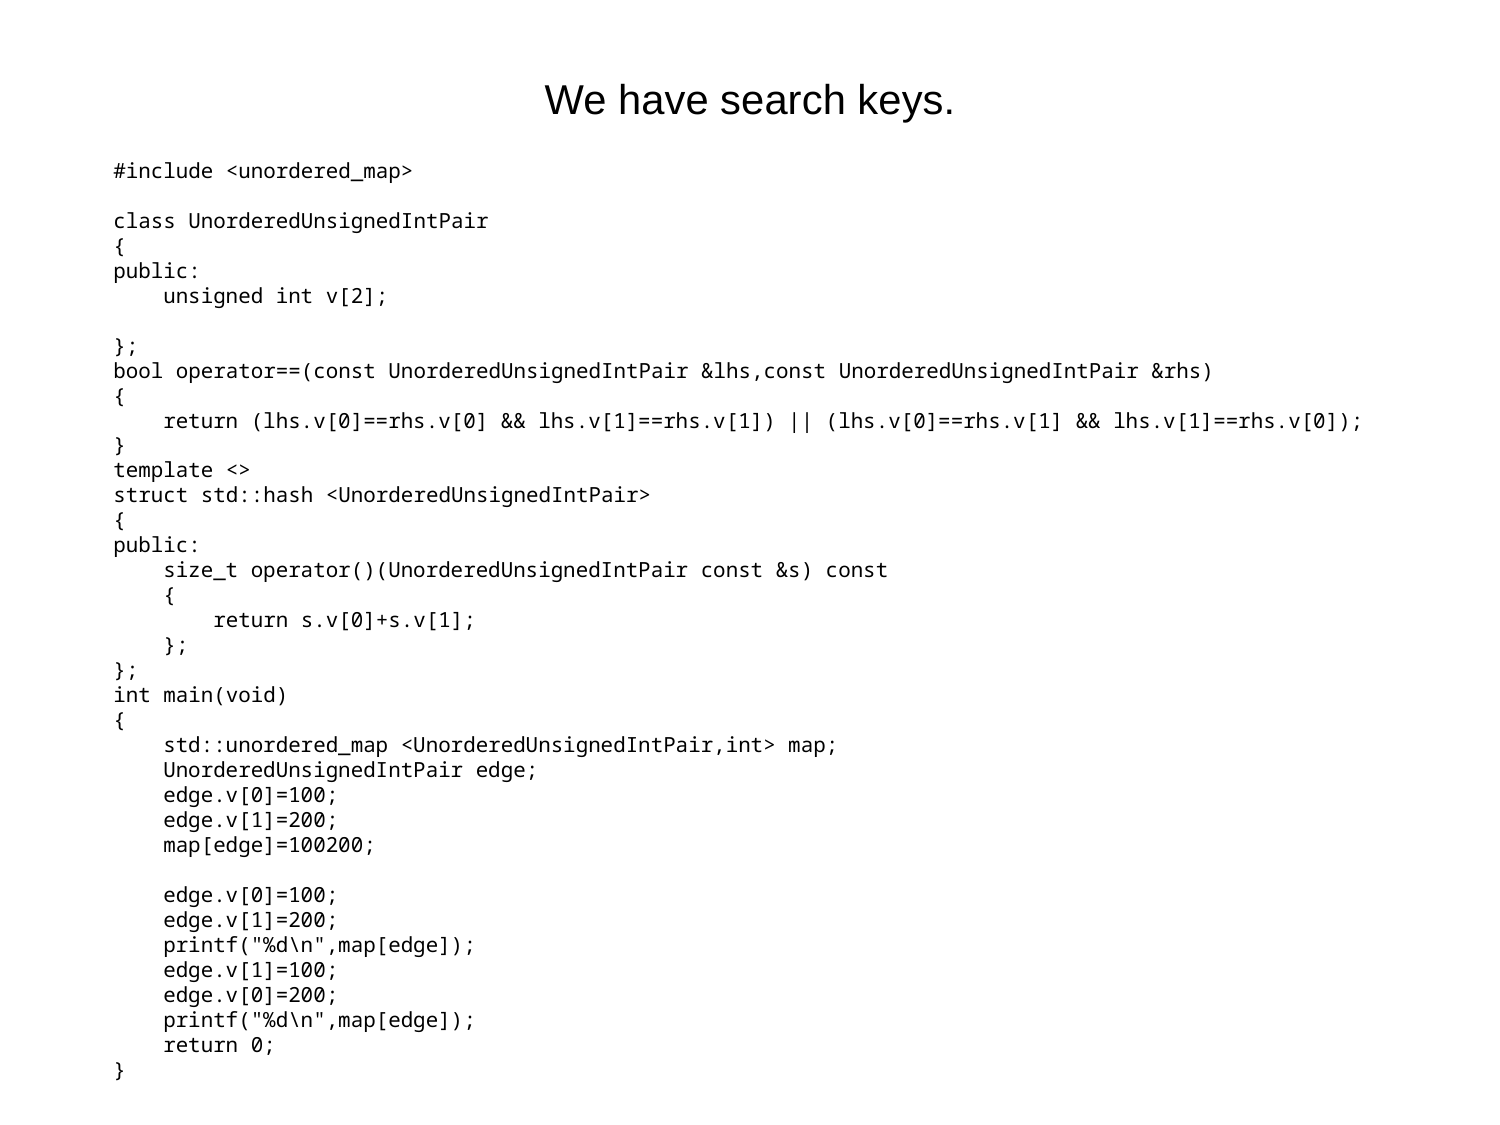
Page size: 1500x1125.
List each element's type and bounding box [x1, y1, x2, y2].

text_box [98, 149, 1378, 1089]
title [75, 45, 1425, 150]
